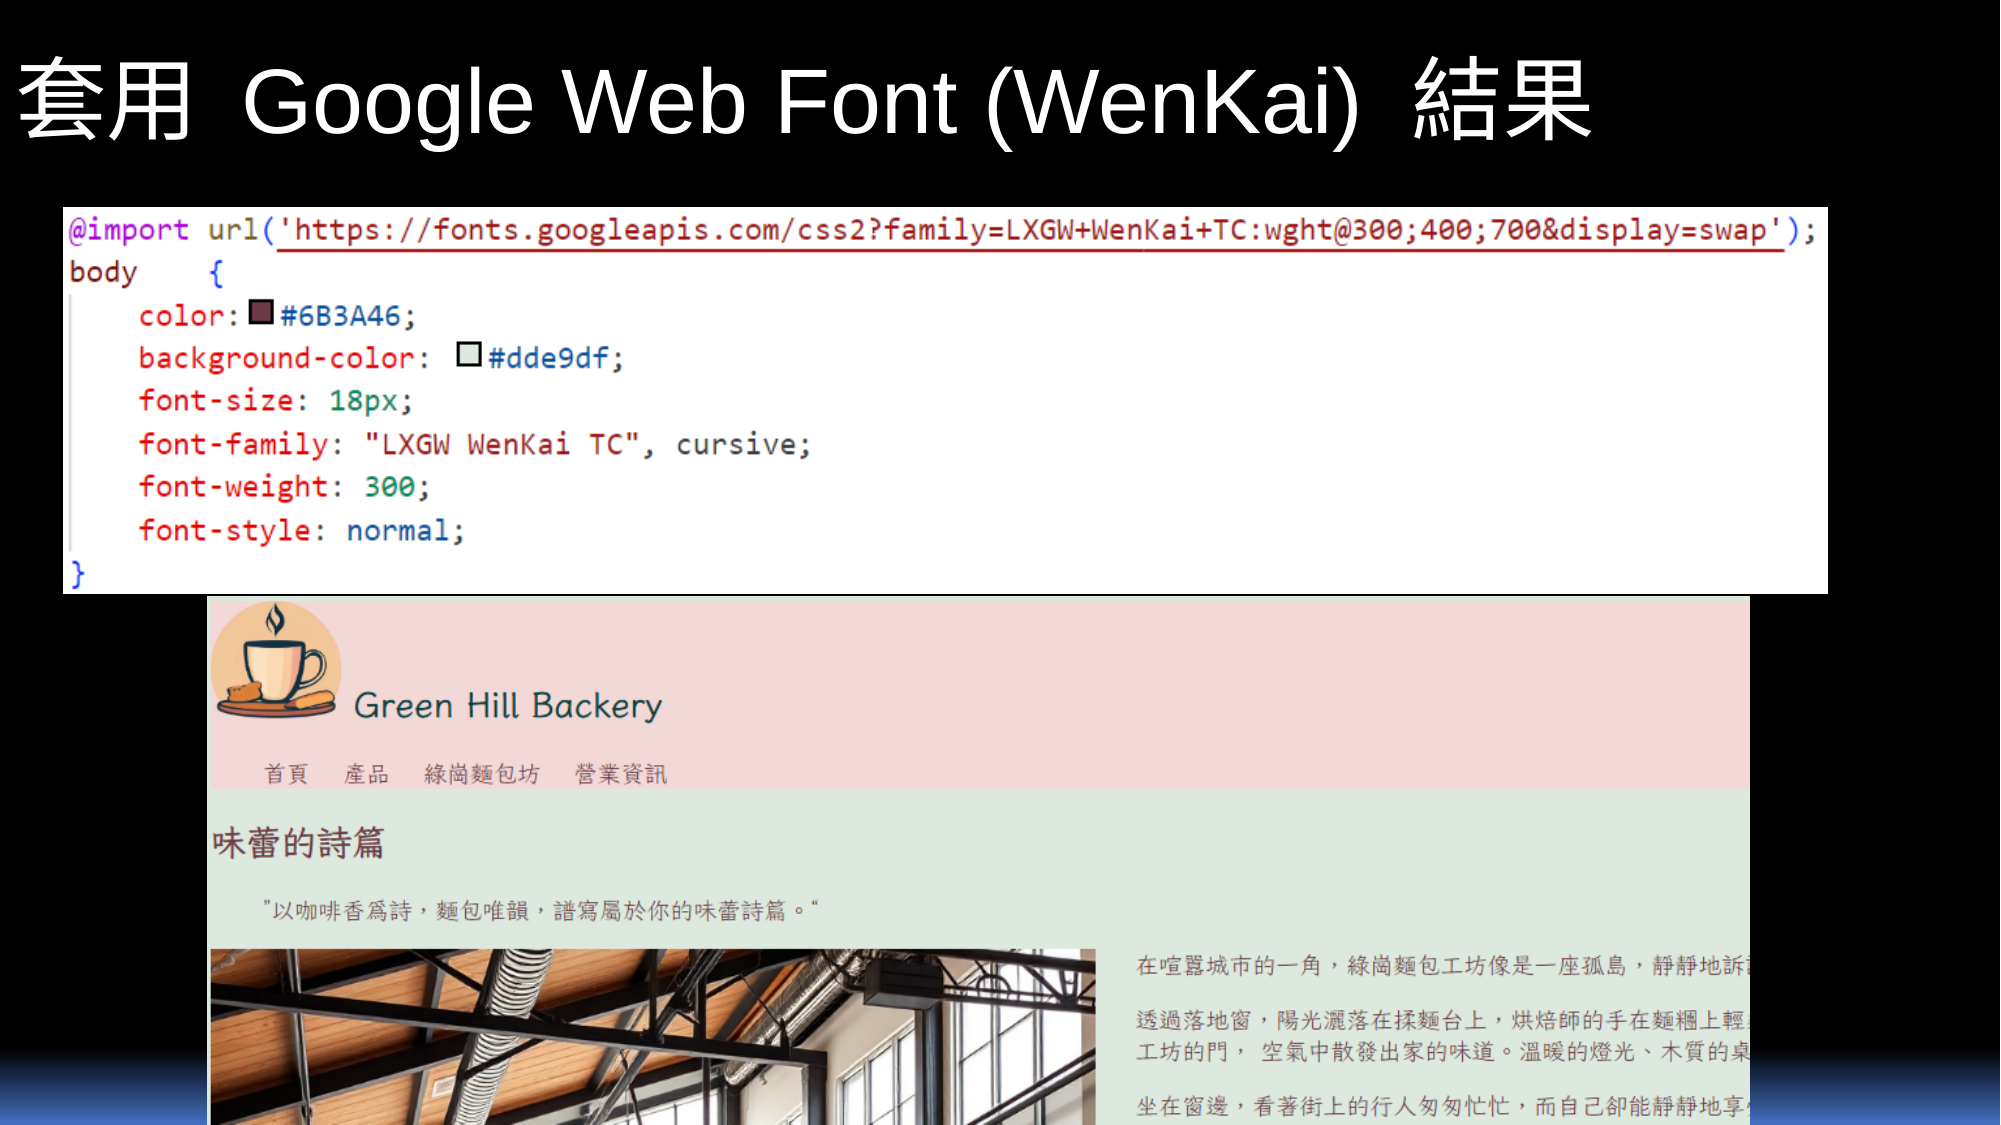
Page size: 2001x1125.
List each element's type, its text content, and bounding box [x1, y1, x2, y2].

picture [207, 596, 1751, 1125]
title 套用 Google Web Font (WenKai) 結果 [0, 0, 2000, 208]
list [63, 207, 1828, 594]
